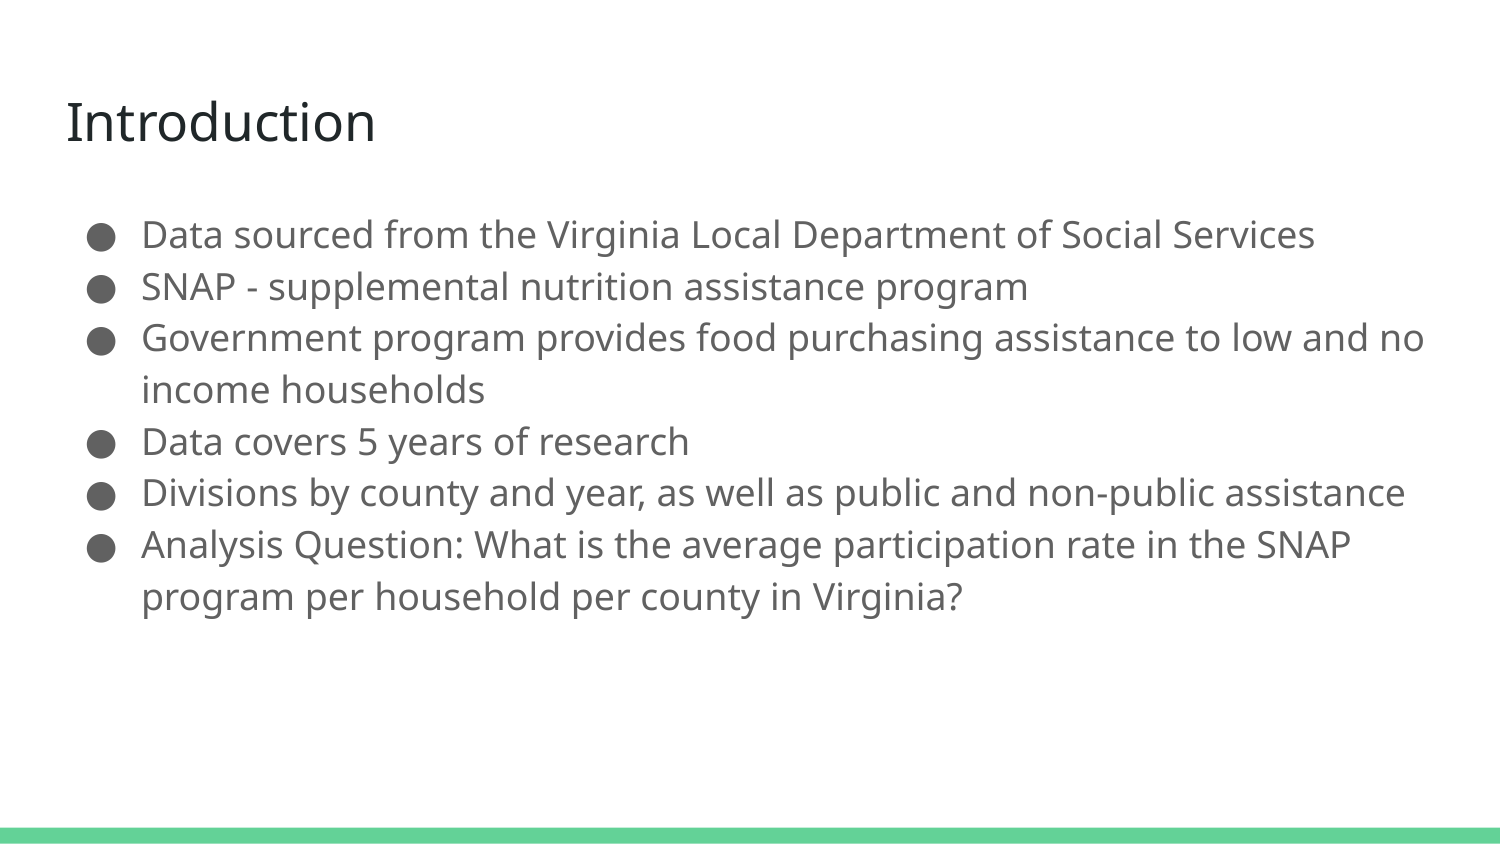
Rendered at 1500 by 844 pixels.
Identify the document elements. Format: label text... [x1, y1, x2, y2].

list Data sourced from the Virginia Local Department of Social Services SNAP - supplemental nutrition assistance program Government program provides food purchasing assistance to low and no income households Data covers 5 years of research Divisions by county and year, as well as public and non-public assistance Analysis Question: What is the average participation rate in the SNAP program per household per county in Virginia? [51, 189, 1449, 750]
title Introduction [51, 72, 1449, 167]
